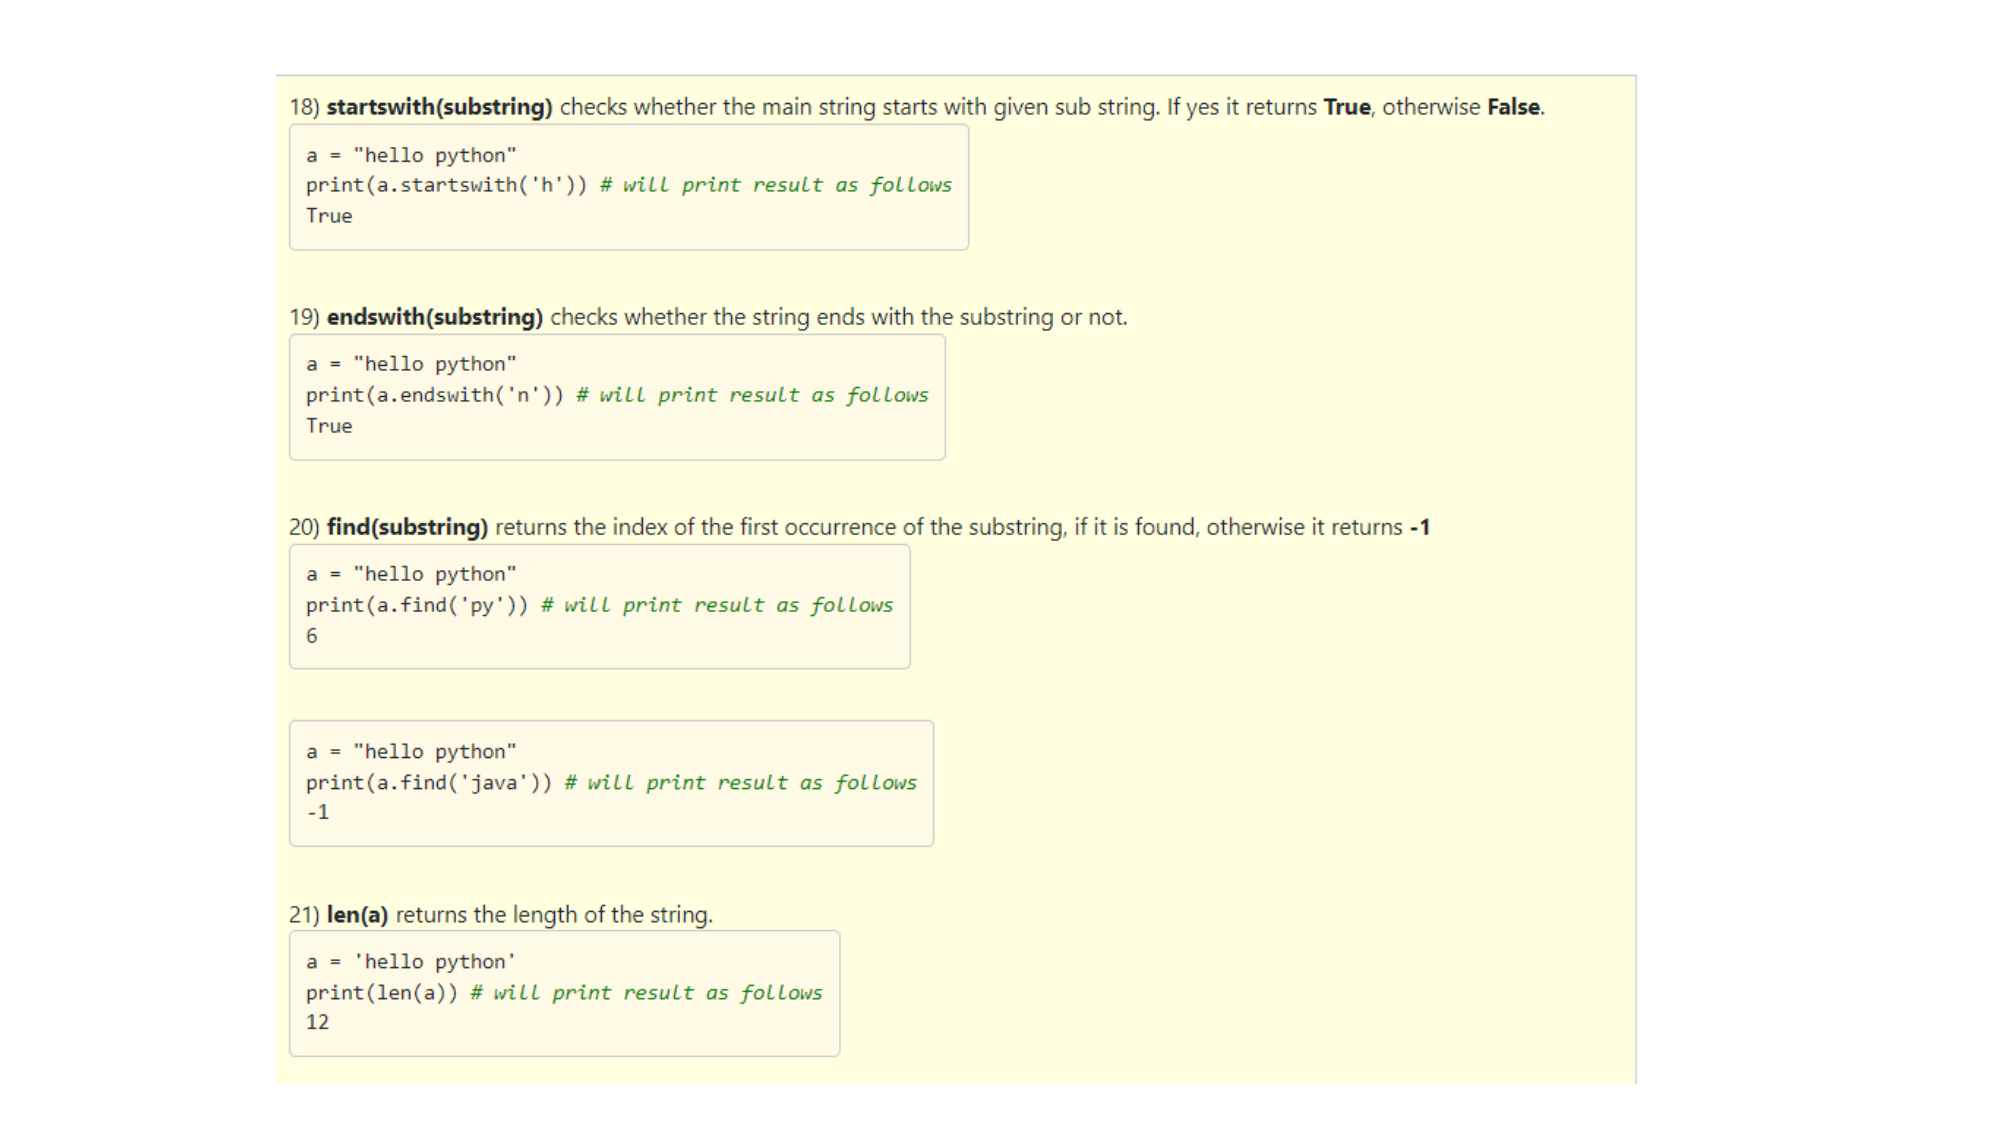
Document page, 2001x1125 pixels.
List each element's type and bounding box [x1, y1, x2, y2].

list [276, 69, 1643, 1084]
